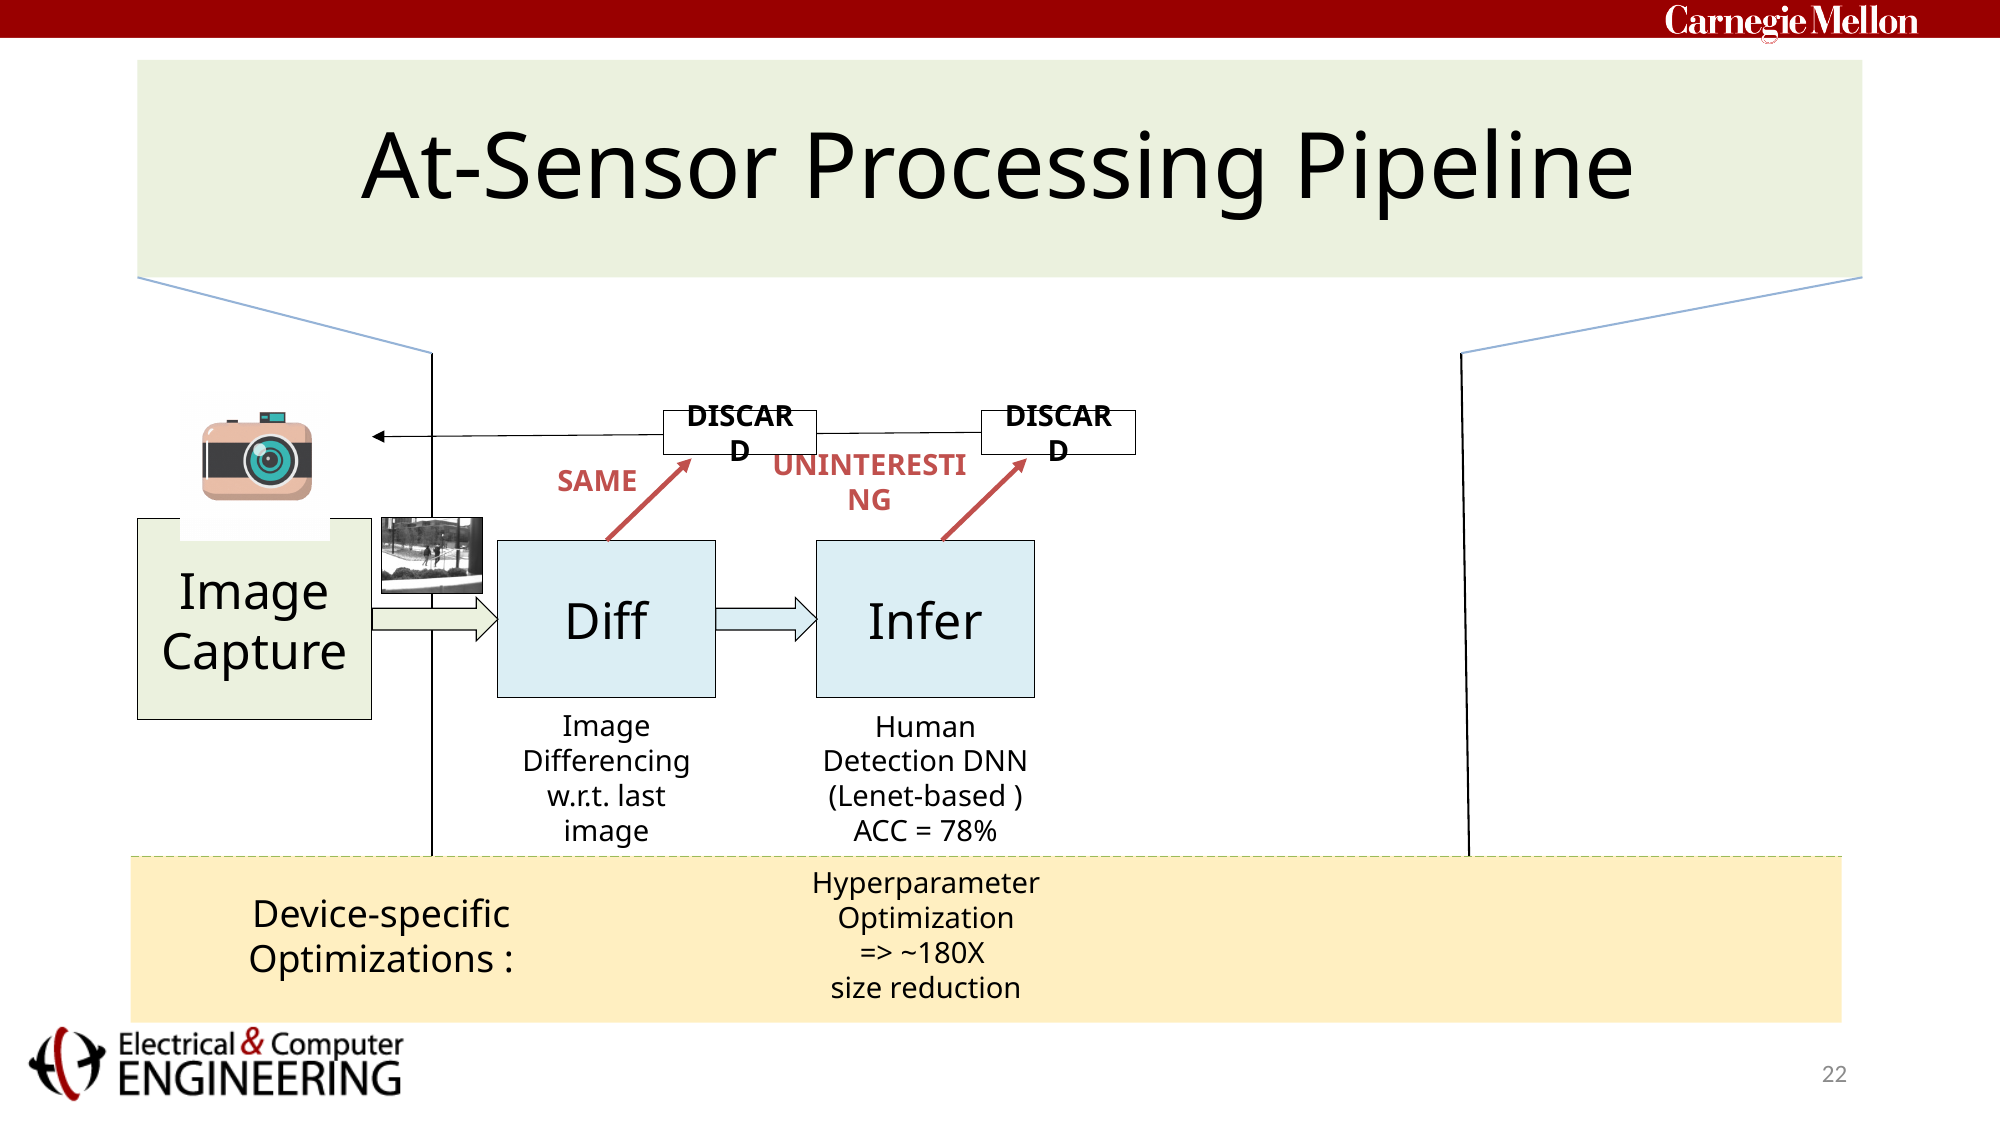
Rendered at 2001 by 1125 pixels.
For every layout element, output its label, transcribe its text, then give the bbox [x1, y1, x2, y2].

text_box [714, 594, 819, 644]
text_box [137, 277, 432, 354]
text_box Diff [497, 540, 716, 698]
text_box Image Capture [137, 518, 372, 720]
text_box SAME [520, 457, 674, 502]
title At-Sensor Processing Pipeline [137, 59, 1863, 278]
picture [180, 391, 330, 541]
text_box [1461, 277, 1863, 354]
text_box DISCARD [981, 410, 1136, 455]
text_box DISCARD [663, 437, 817, 455]
text_box DISCARD [663, 410, 817, 432]
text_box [1461, 354, 1470, 855]
text_box [371, 607, 431, 632]
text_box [371, 432, 431, 437]
picture [380, 517, 483, 594]
text_box Image Differencing w.r.t. last image [497, 698, 716, 855]
text_box [130, 855, 1843, 1024]
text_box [941, 458, 1027, 541]
text_box Infer [816, 540, 1035, 698]
slide_number 22 [1412, 1042, 1863, 1103]
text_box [606, 458, 692, 541]
text_box Device-specific Optimizations : [233, 880, 530, 989]
text_box [433, 594, 500, 644]
picture [18, 1017, 419, 1110]
picture [1665, 4, 1919, 44]
text_box UNINTERESTING [746, 457, 993, 506]
text_box Hyperparameter Optimization => ~180X size reduction [792, 857, 1060, 1014]
text_box Human Detection DNN (Lenet-based ) ACC = 78% [807, 698, 1045, 855]
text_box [433, 432, 982, 437]
